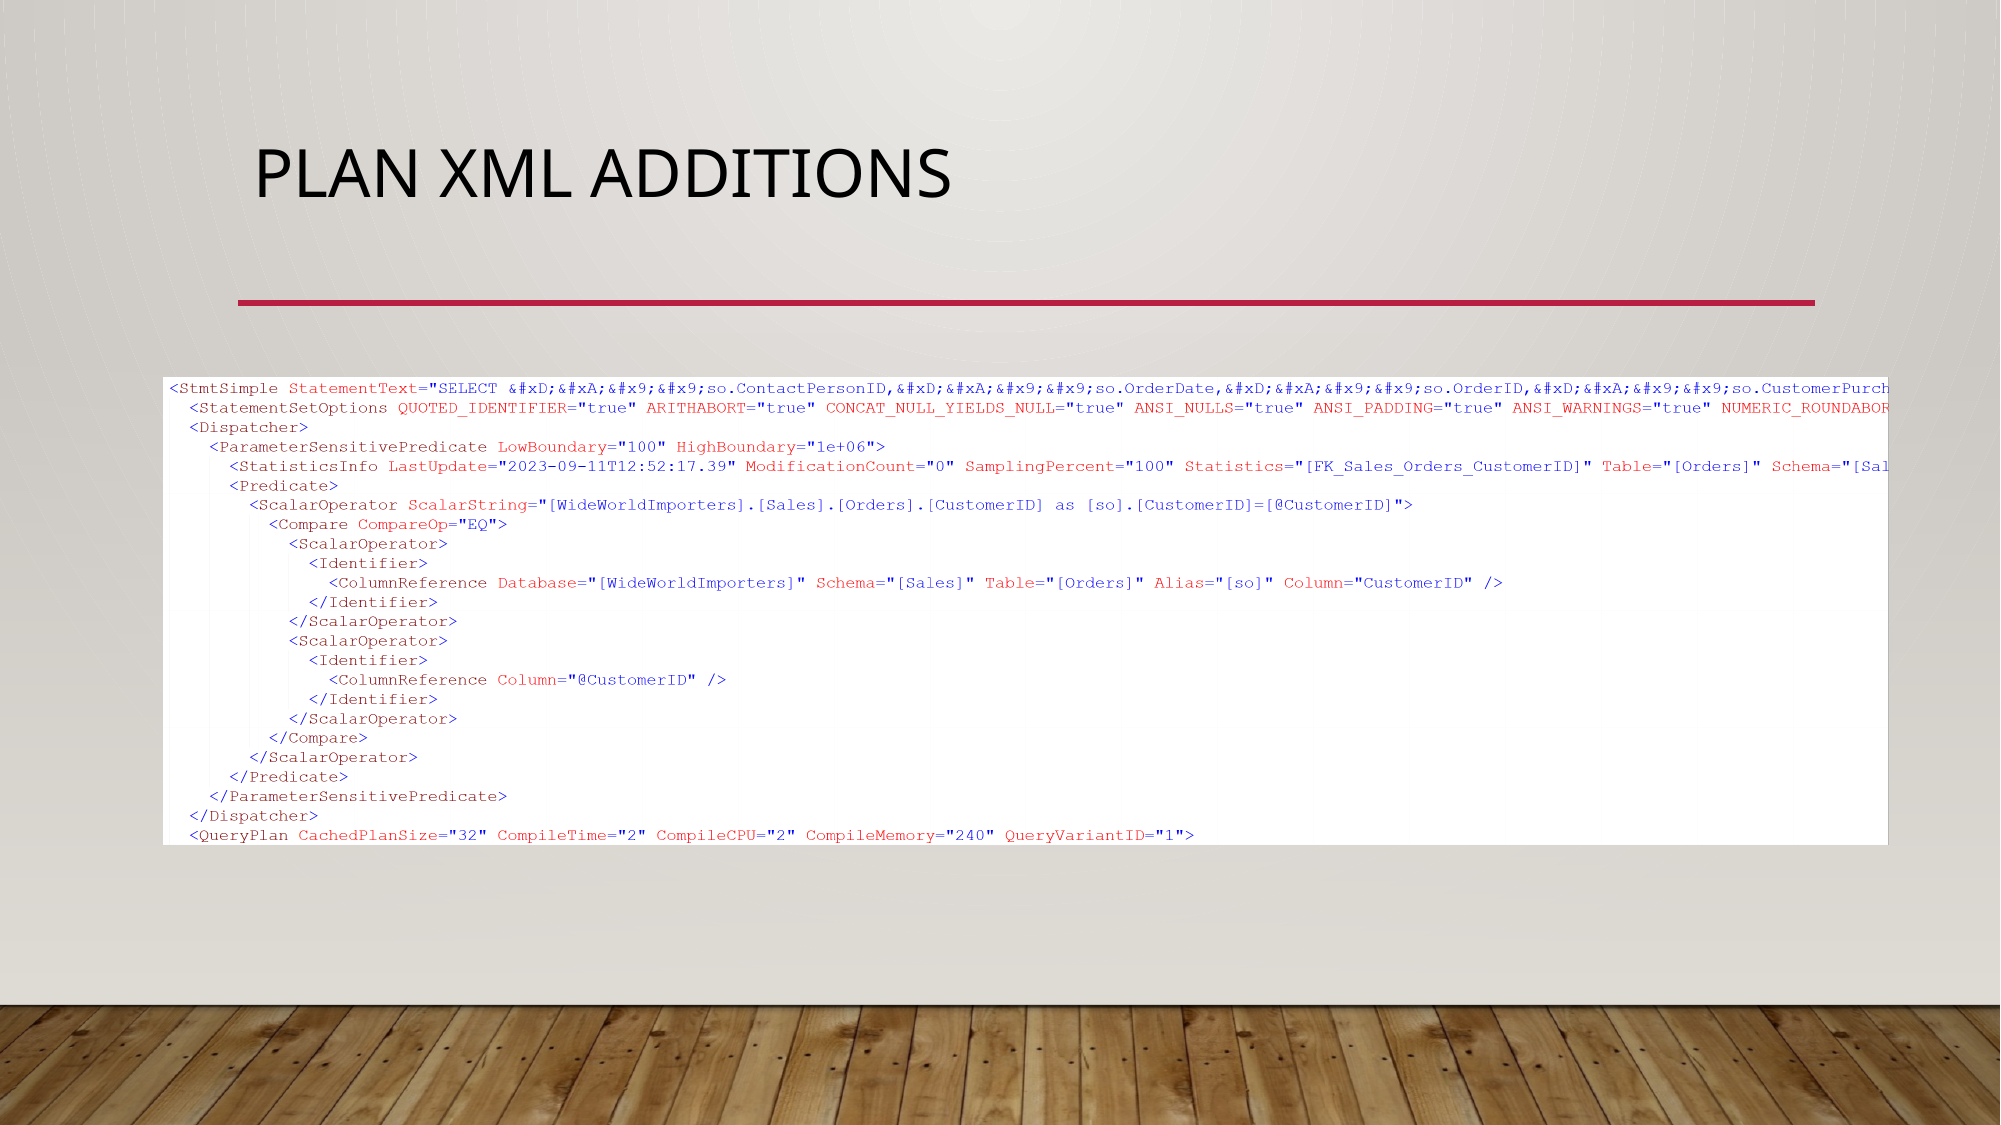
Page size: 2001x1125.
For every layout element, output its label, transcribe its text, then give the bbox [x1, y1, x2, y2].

picture [162, 377, 1889, 845]
picture [0, 1005, 2000, 1125]
title Plan XML Additions [238, 131, 1814, 305]
